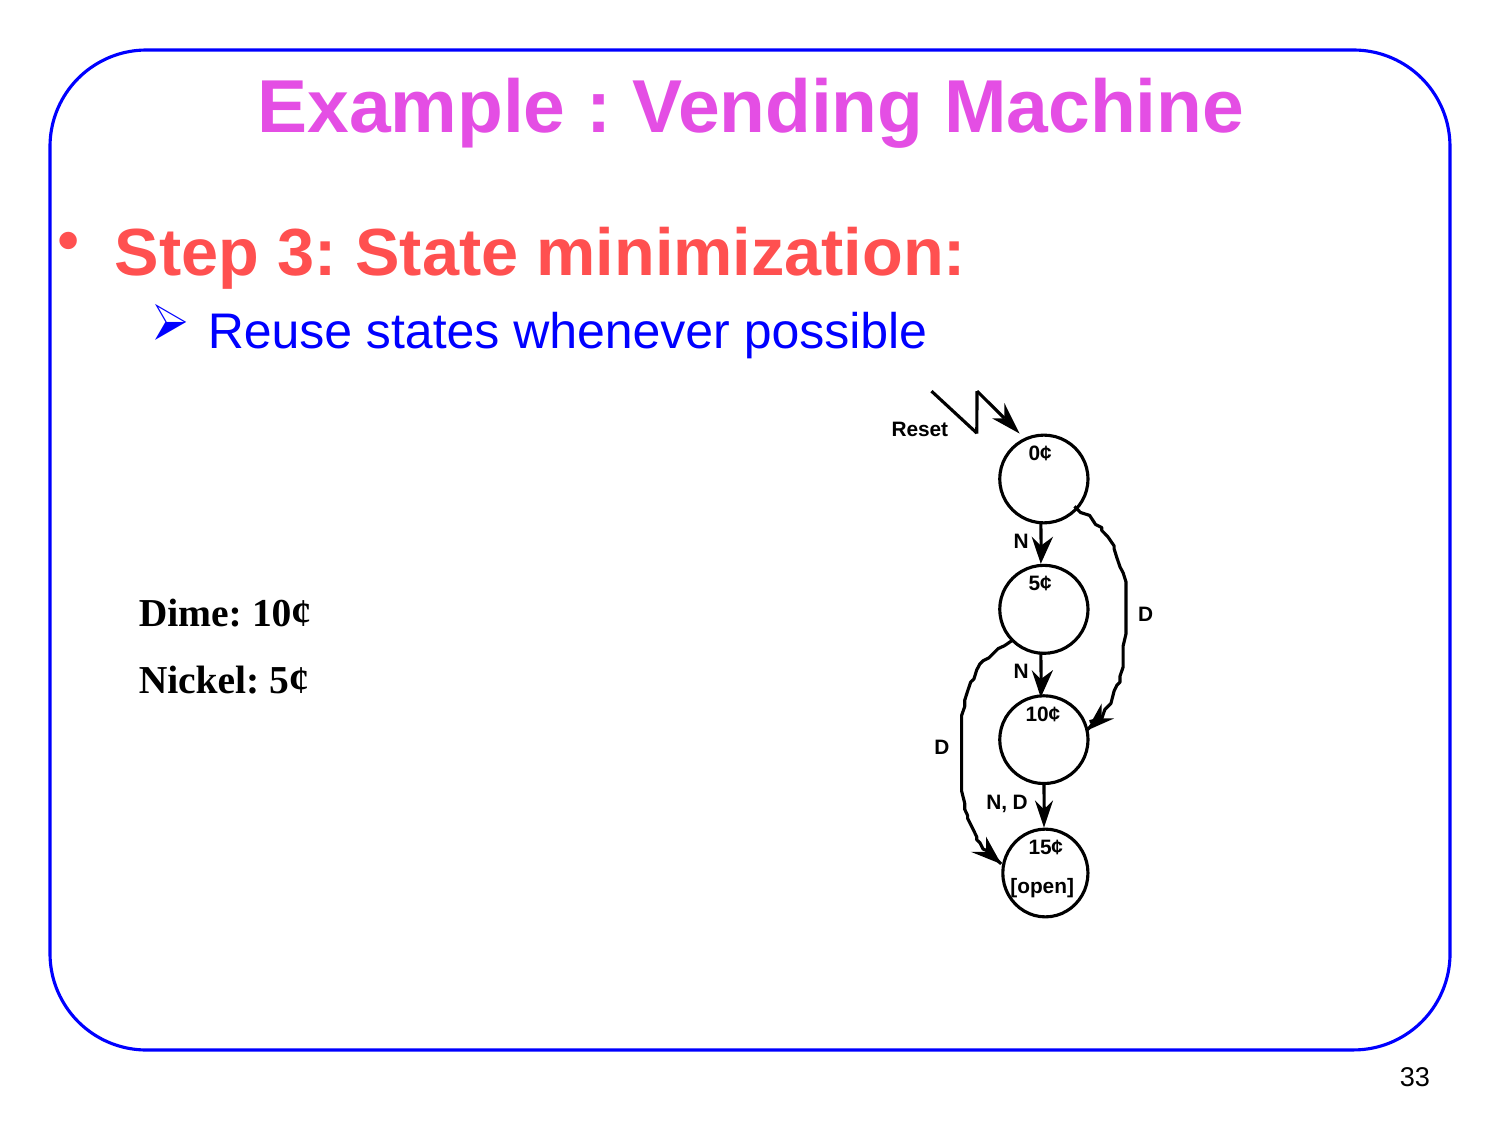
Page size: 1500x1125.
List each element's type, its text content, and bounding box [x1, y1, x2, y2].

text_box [891, 390, 1154, 918]
text_box Dime: 10¢ Nickel: 5¢ [123, 579, 561, 709]
slide_number 33 [1351, 1047, 1444, 1104]
title Example : Vending Machine [113, 66, 1389, 140]
list Step 3: State minimization: Reuse states whenever possible [41, 200, 1317, 492]
